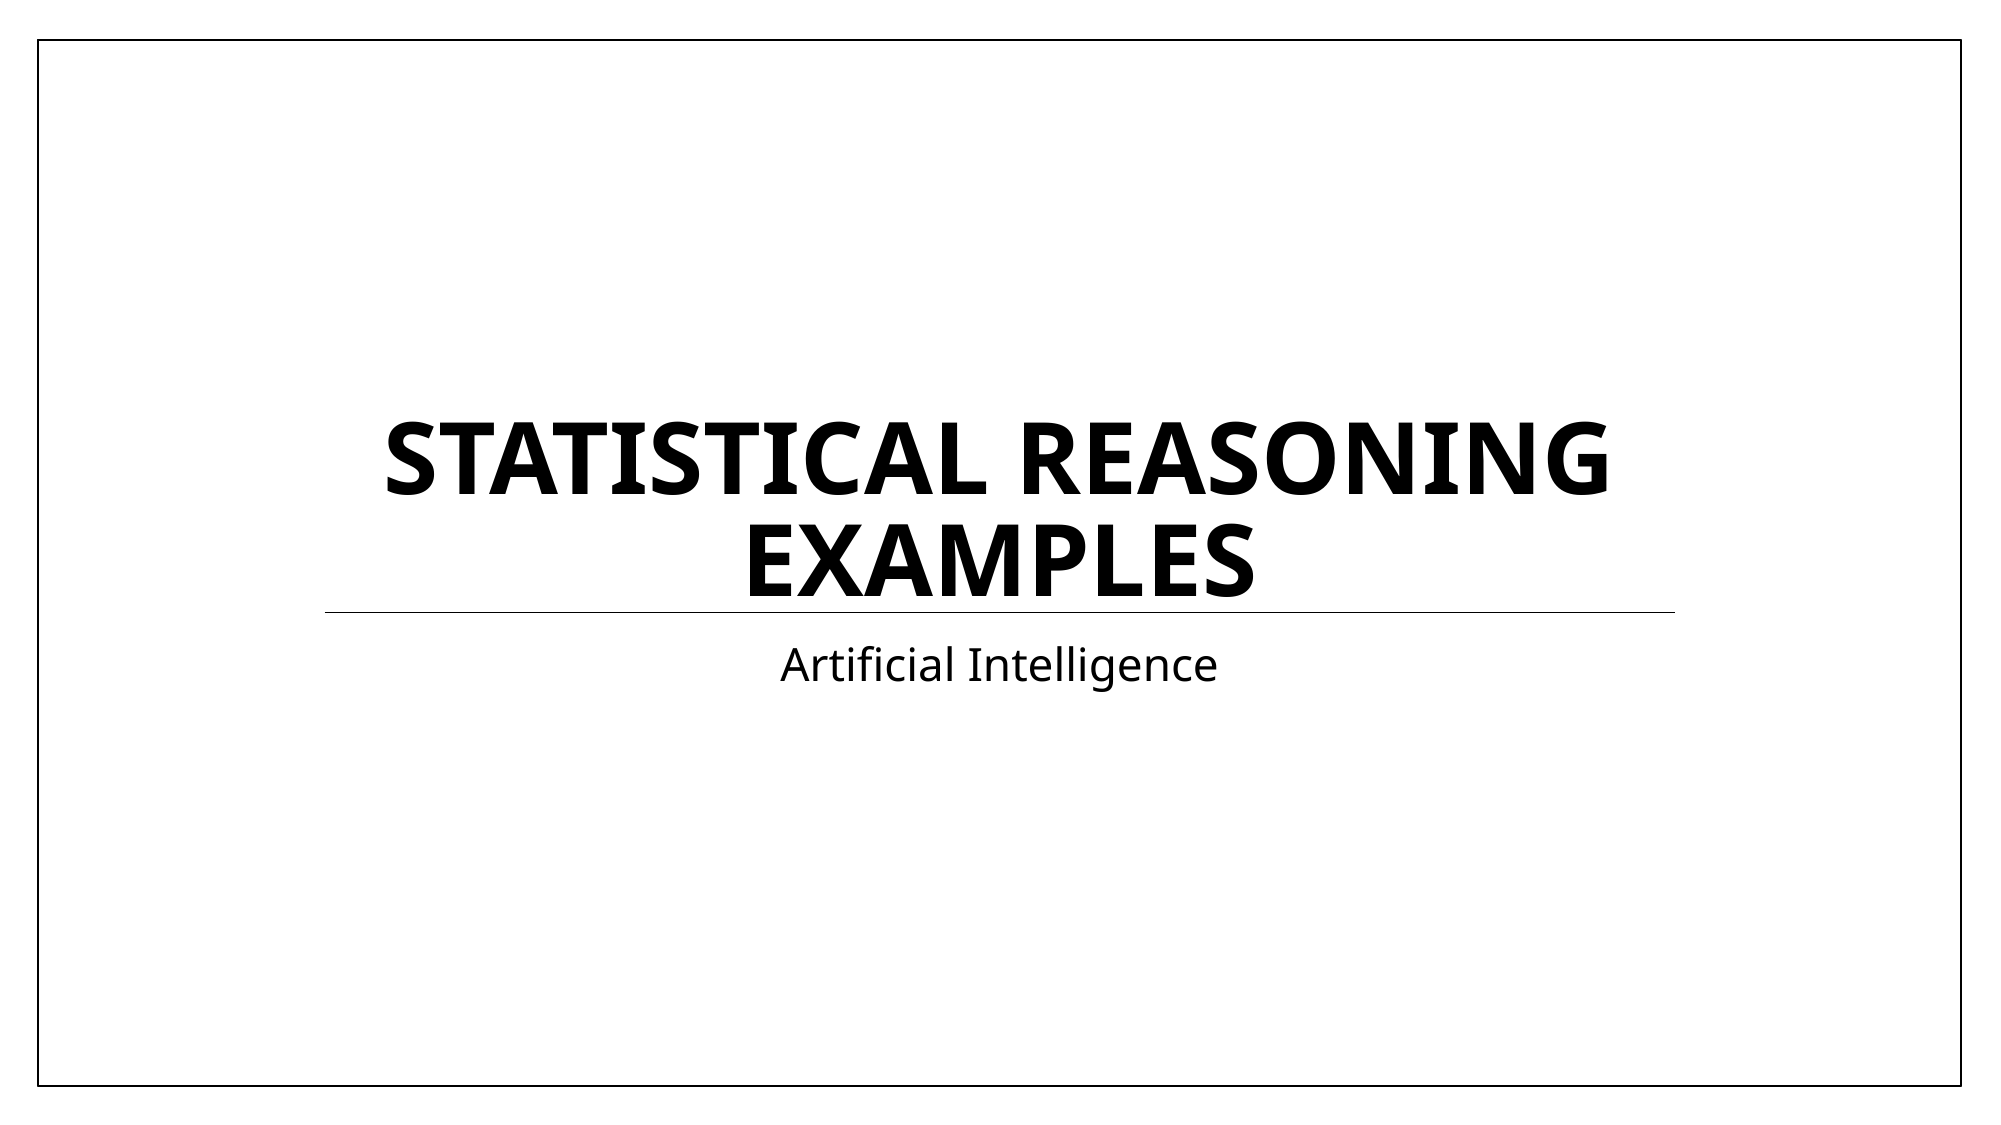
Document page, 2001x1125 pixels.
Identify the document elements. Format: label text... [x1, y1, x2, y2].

title Statistical Reasoning Examples [182, 144, 1818, 625]
subtitle Artificial Intelligence [280, 634, 1719, 863]
